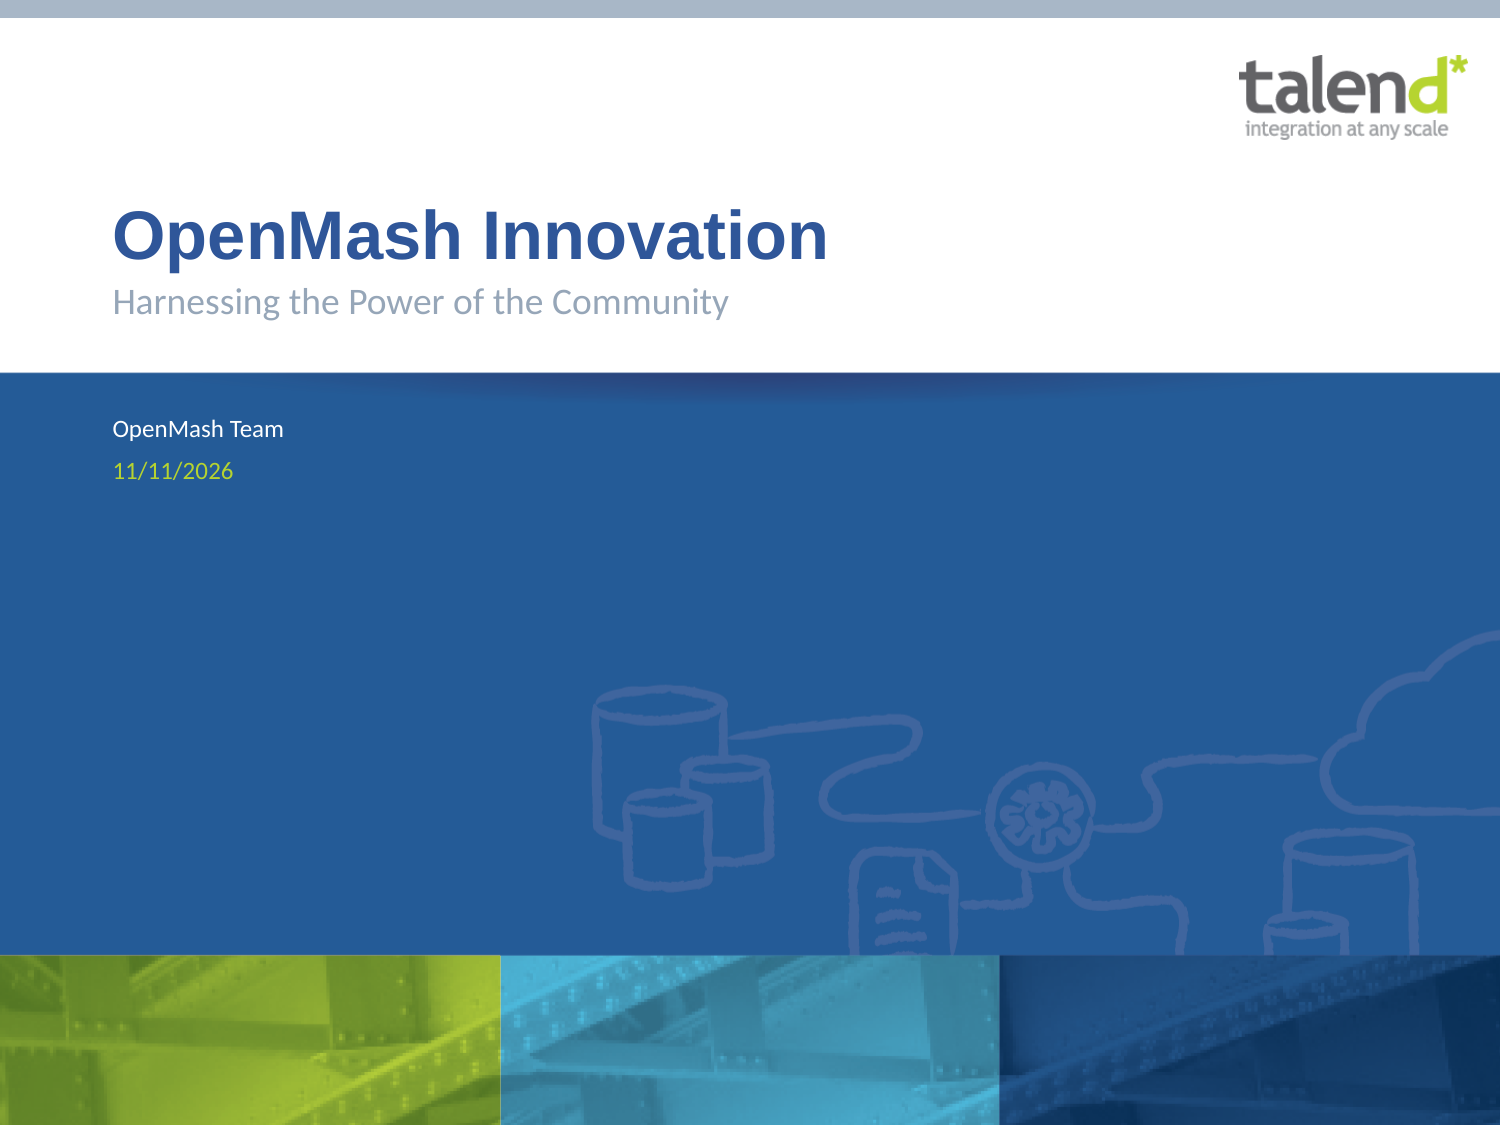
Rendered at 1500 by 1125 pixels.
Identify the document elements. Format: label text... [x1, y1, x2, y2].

picture [0, 0, 1500, 1125]
text_box OpenMash Team 6/13/2013 [112, 412, 559, 517]
subtitle Harnessing the Power of the Community [112, 277, 1388, 356]
title OpenMash Innovation [112, 95, 1388, 273]
